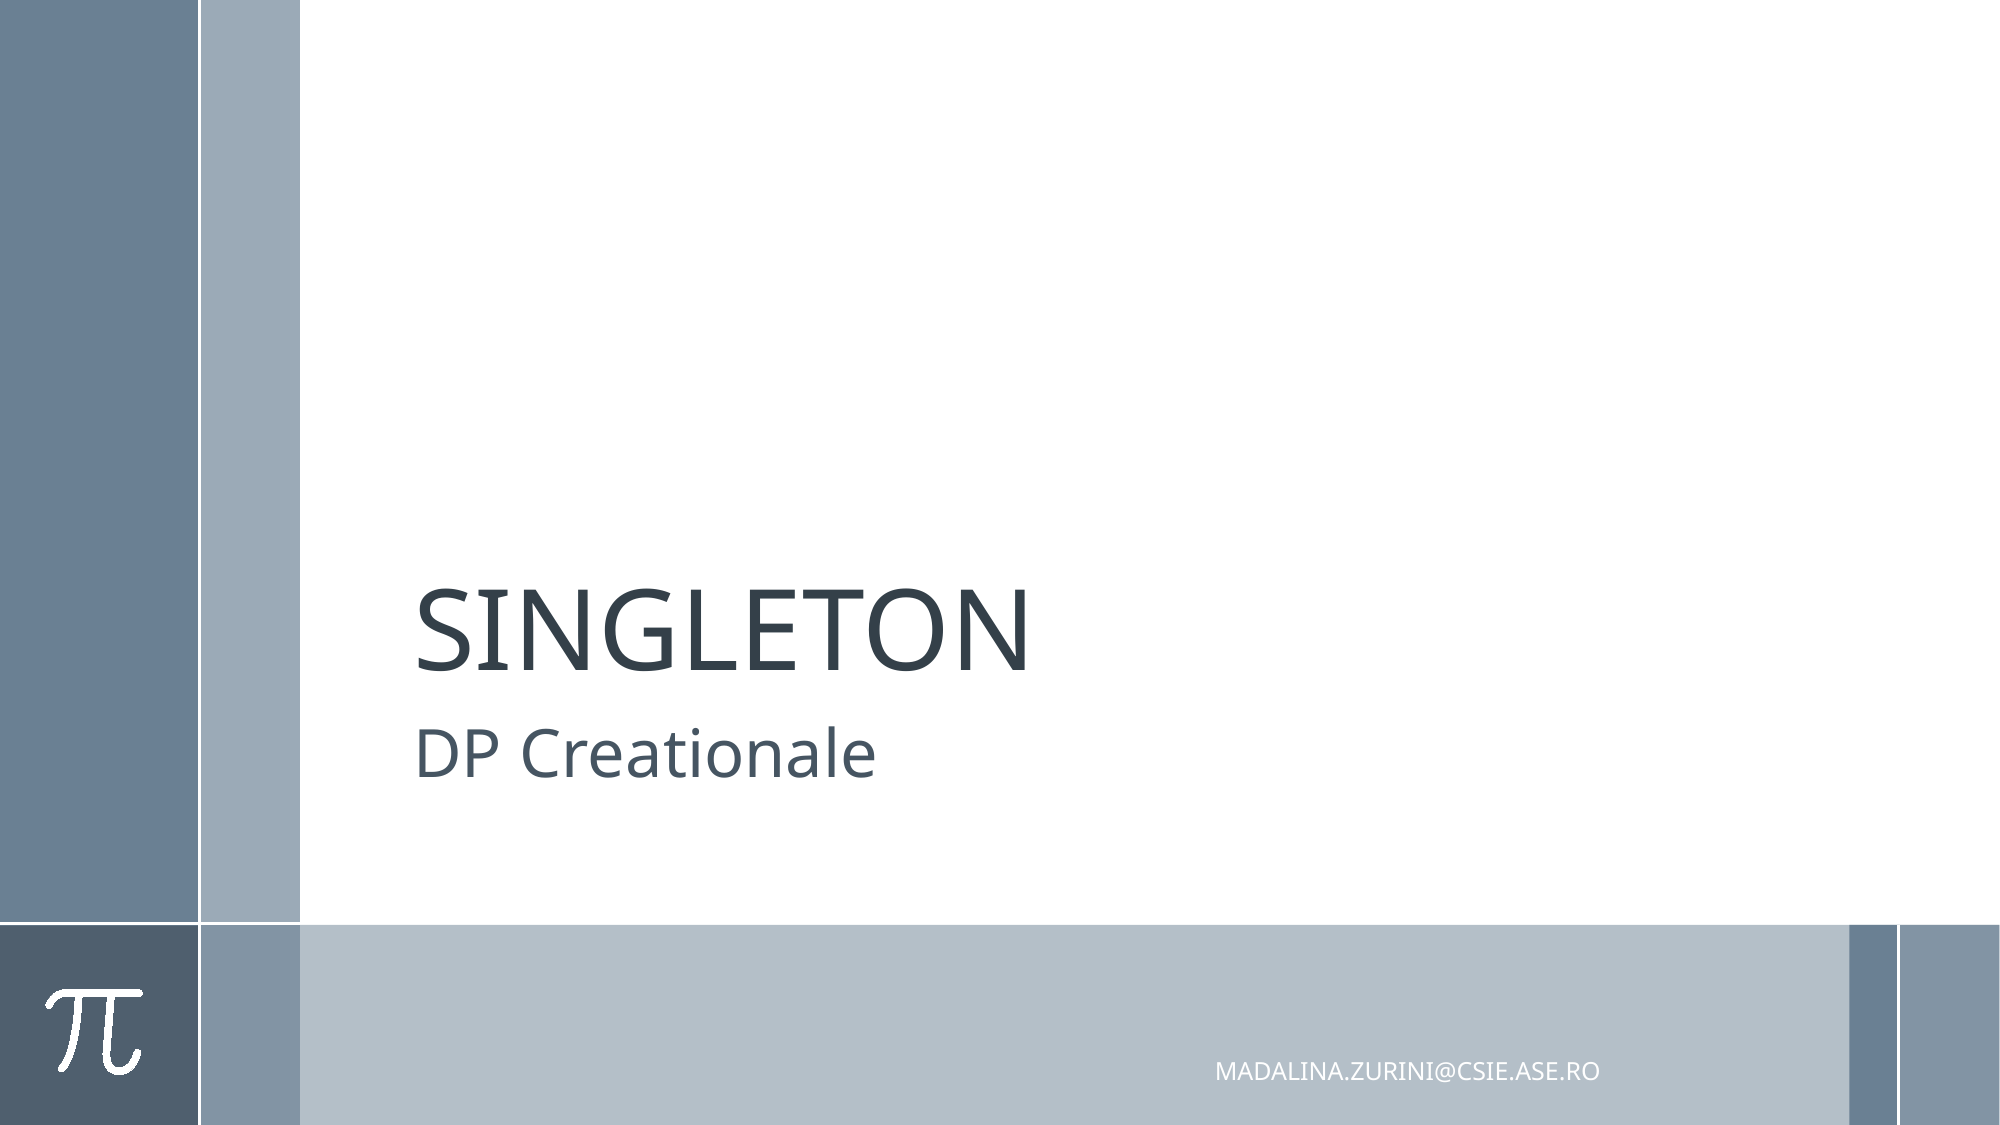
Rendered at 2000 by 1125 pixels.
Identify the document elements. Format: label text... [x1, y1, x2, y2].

title SINGLETON [398, 262, 1765, 703]
footer madalina.zurini@csie.ase.ro [1082, 1042, 1734, 1103]
subtitle DP Creationale [398, 712, 1632, 896]
